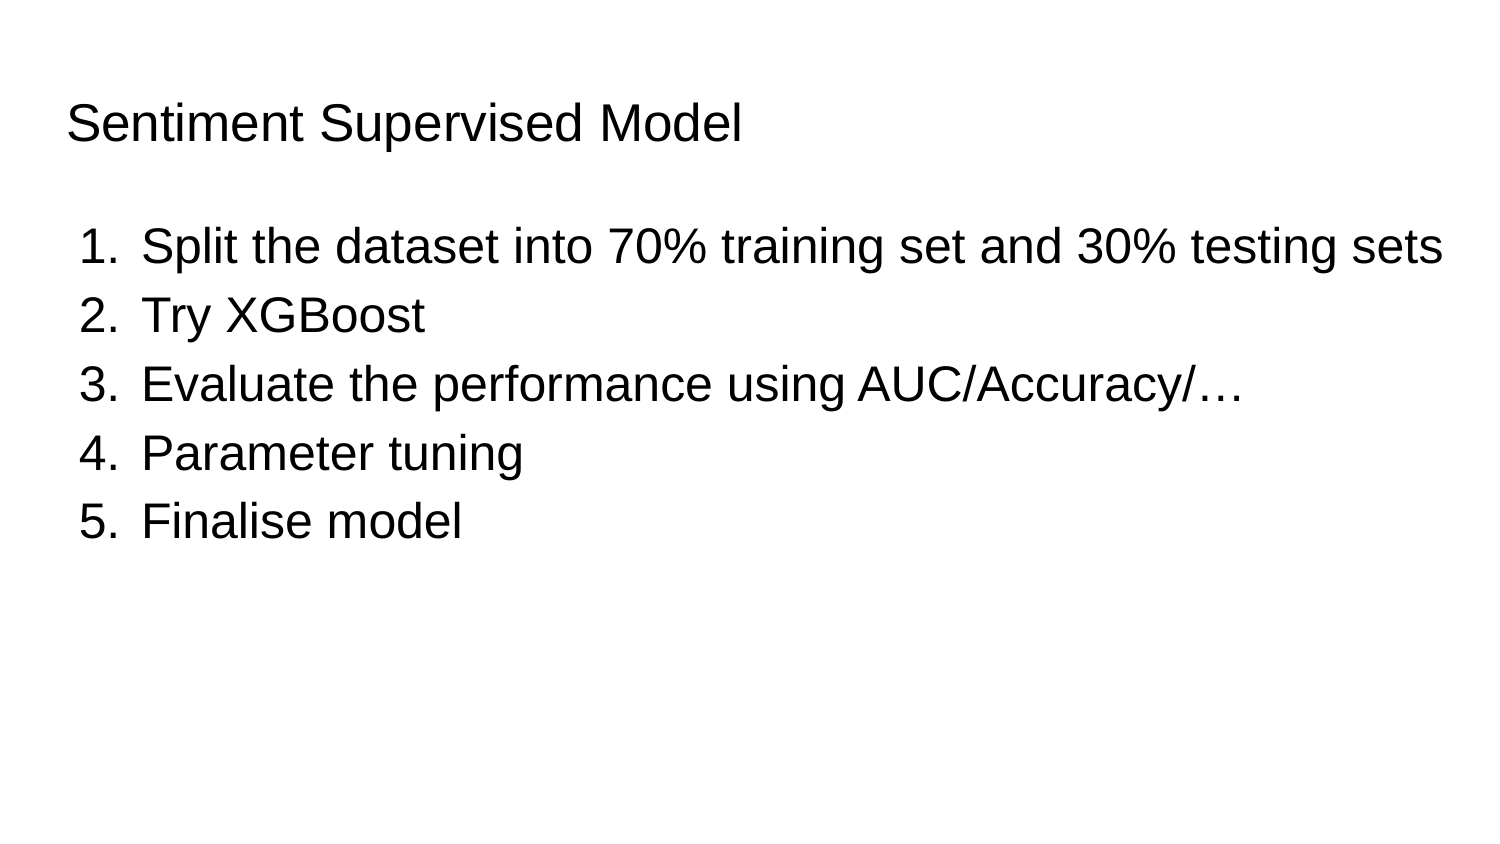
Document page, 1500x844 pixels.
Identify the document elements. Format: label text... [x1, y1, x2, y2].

title Sentiment Supervised Model [51, 72, 1449, 167]
list Split the dataset into 70% training set and 30% testing sets Try XGBoost Evaluate the performance using AUC/Accuracy/… Parameter tuning Finalise model [51, 189, 1468, 750]
